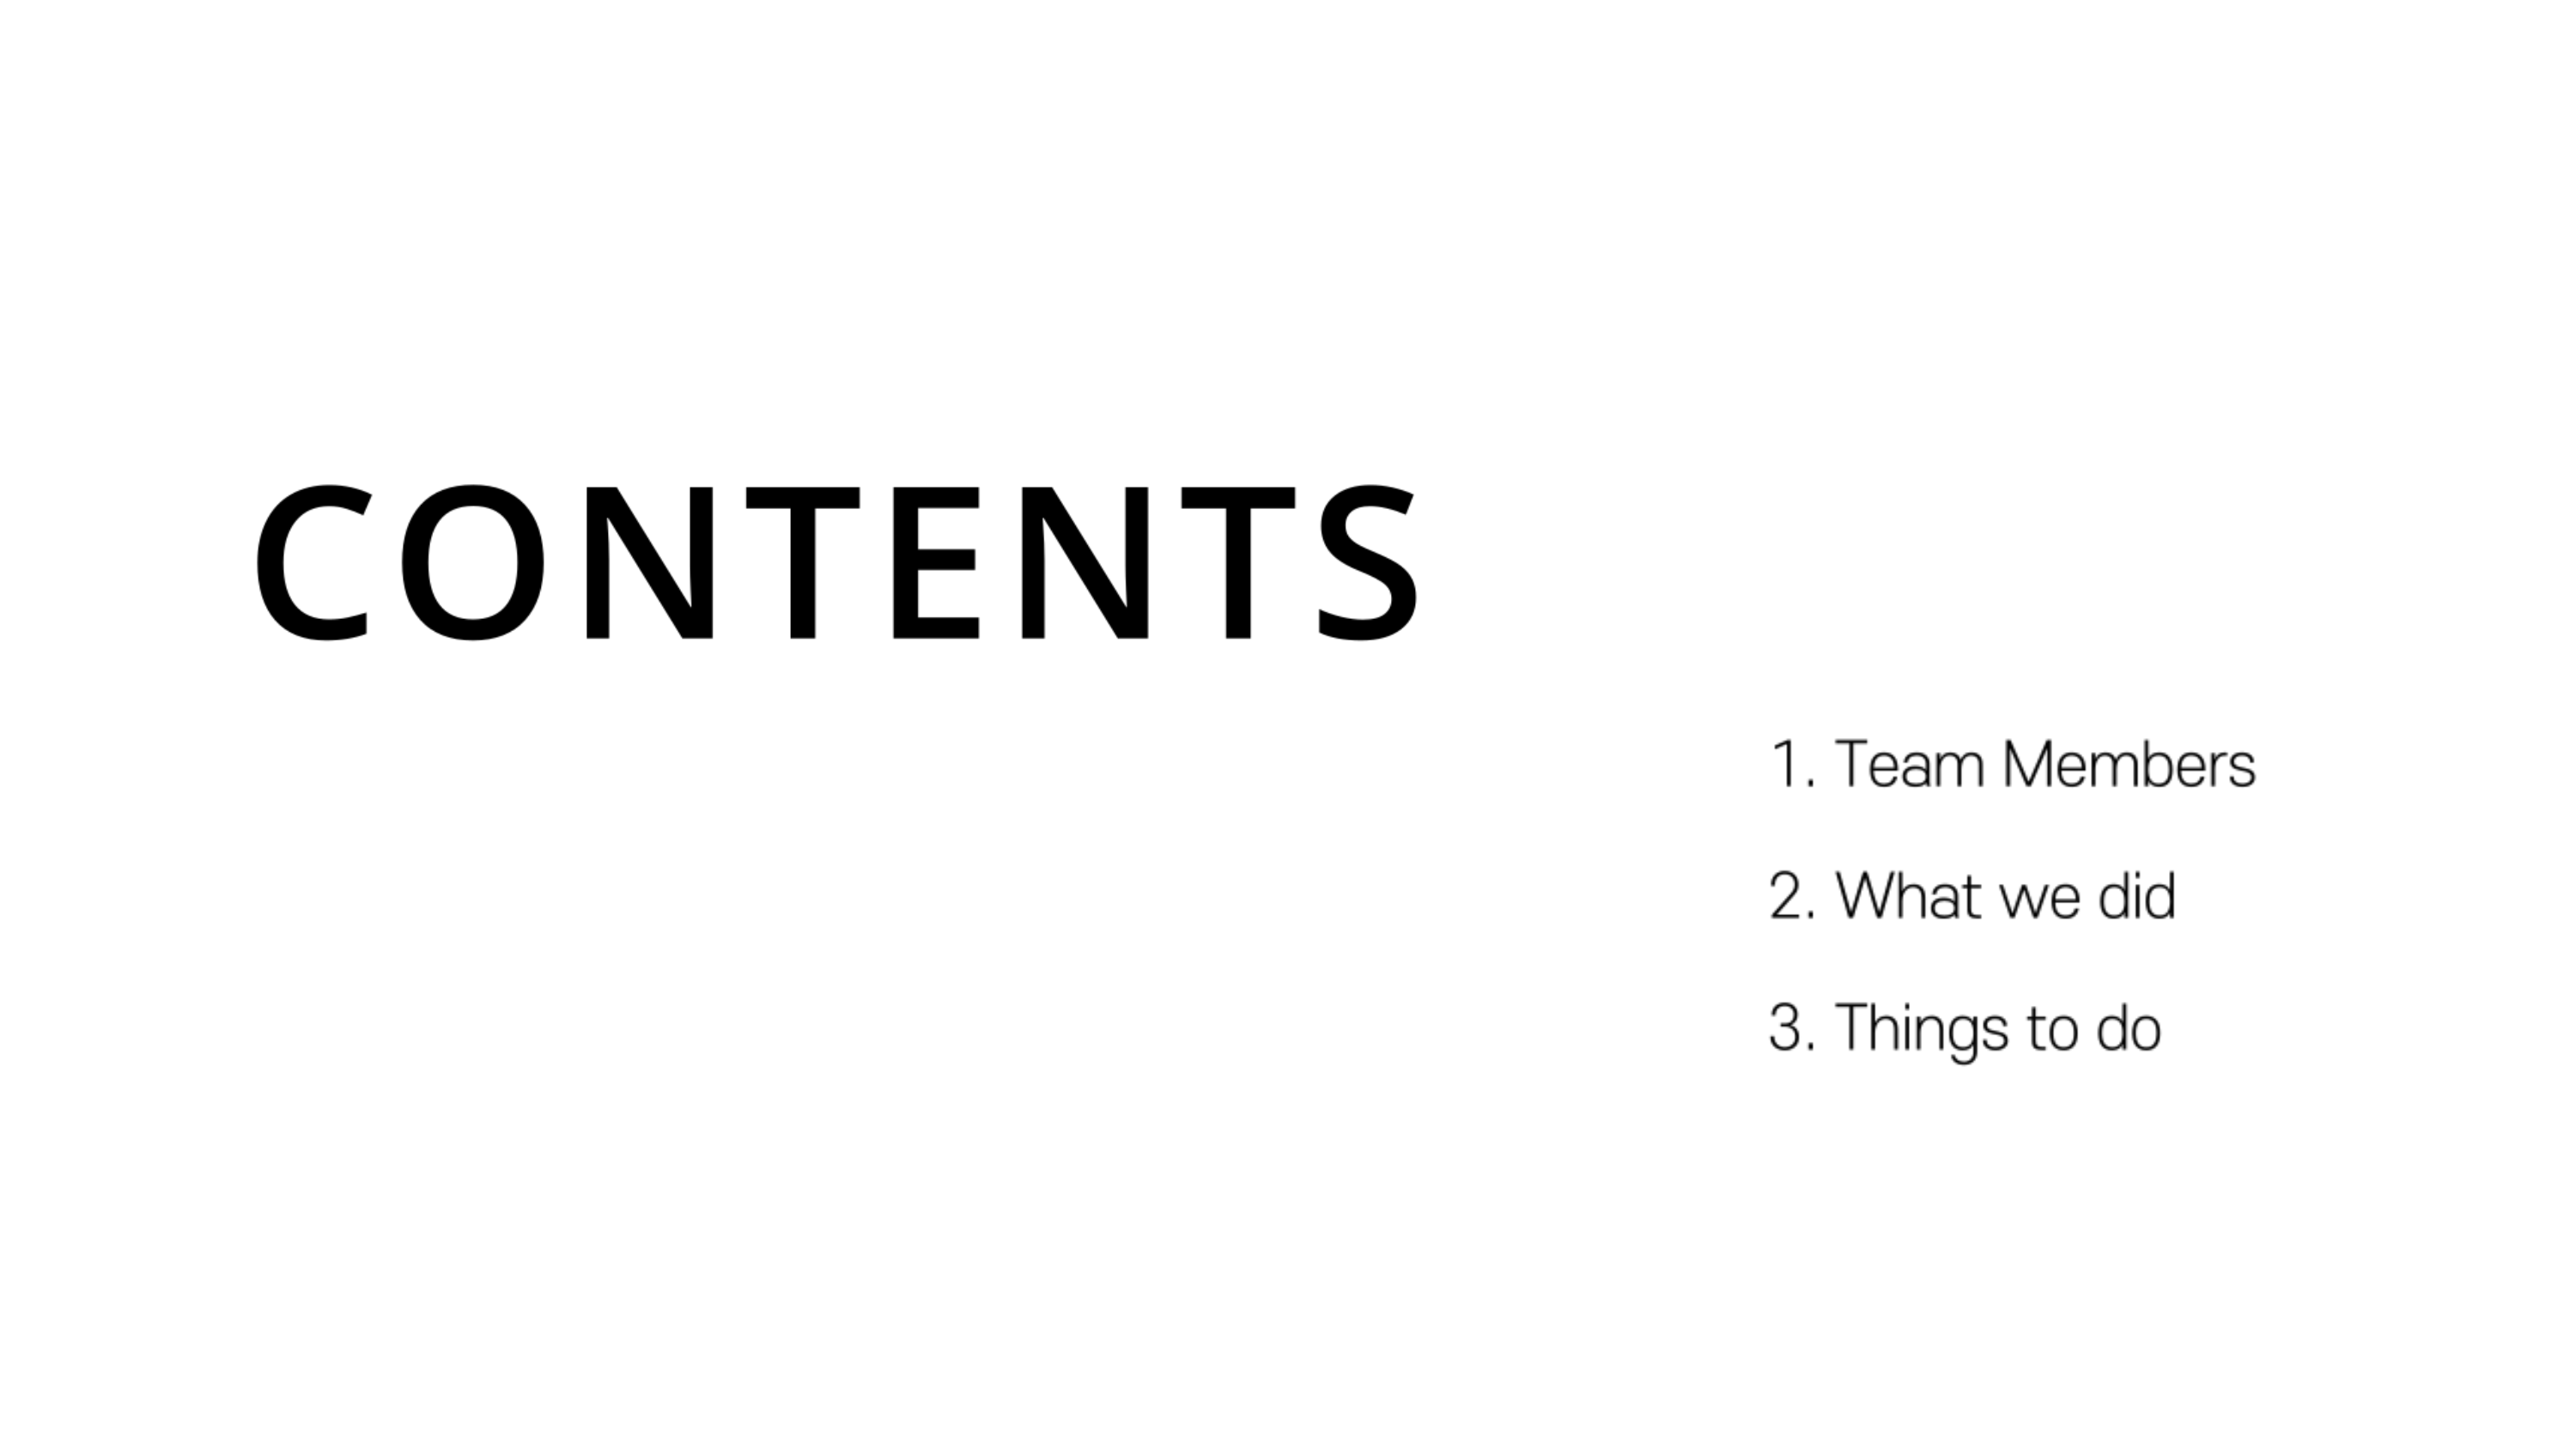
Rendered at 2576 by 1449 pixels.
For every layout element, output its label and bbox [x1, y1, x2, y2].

picture [1759, 712, 2287, 1097]
picture [213, 376, 1522, 801]
